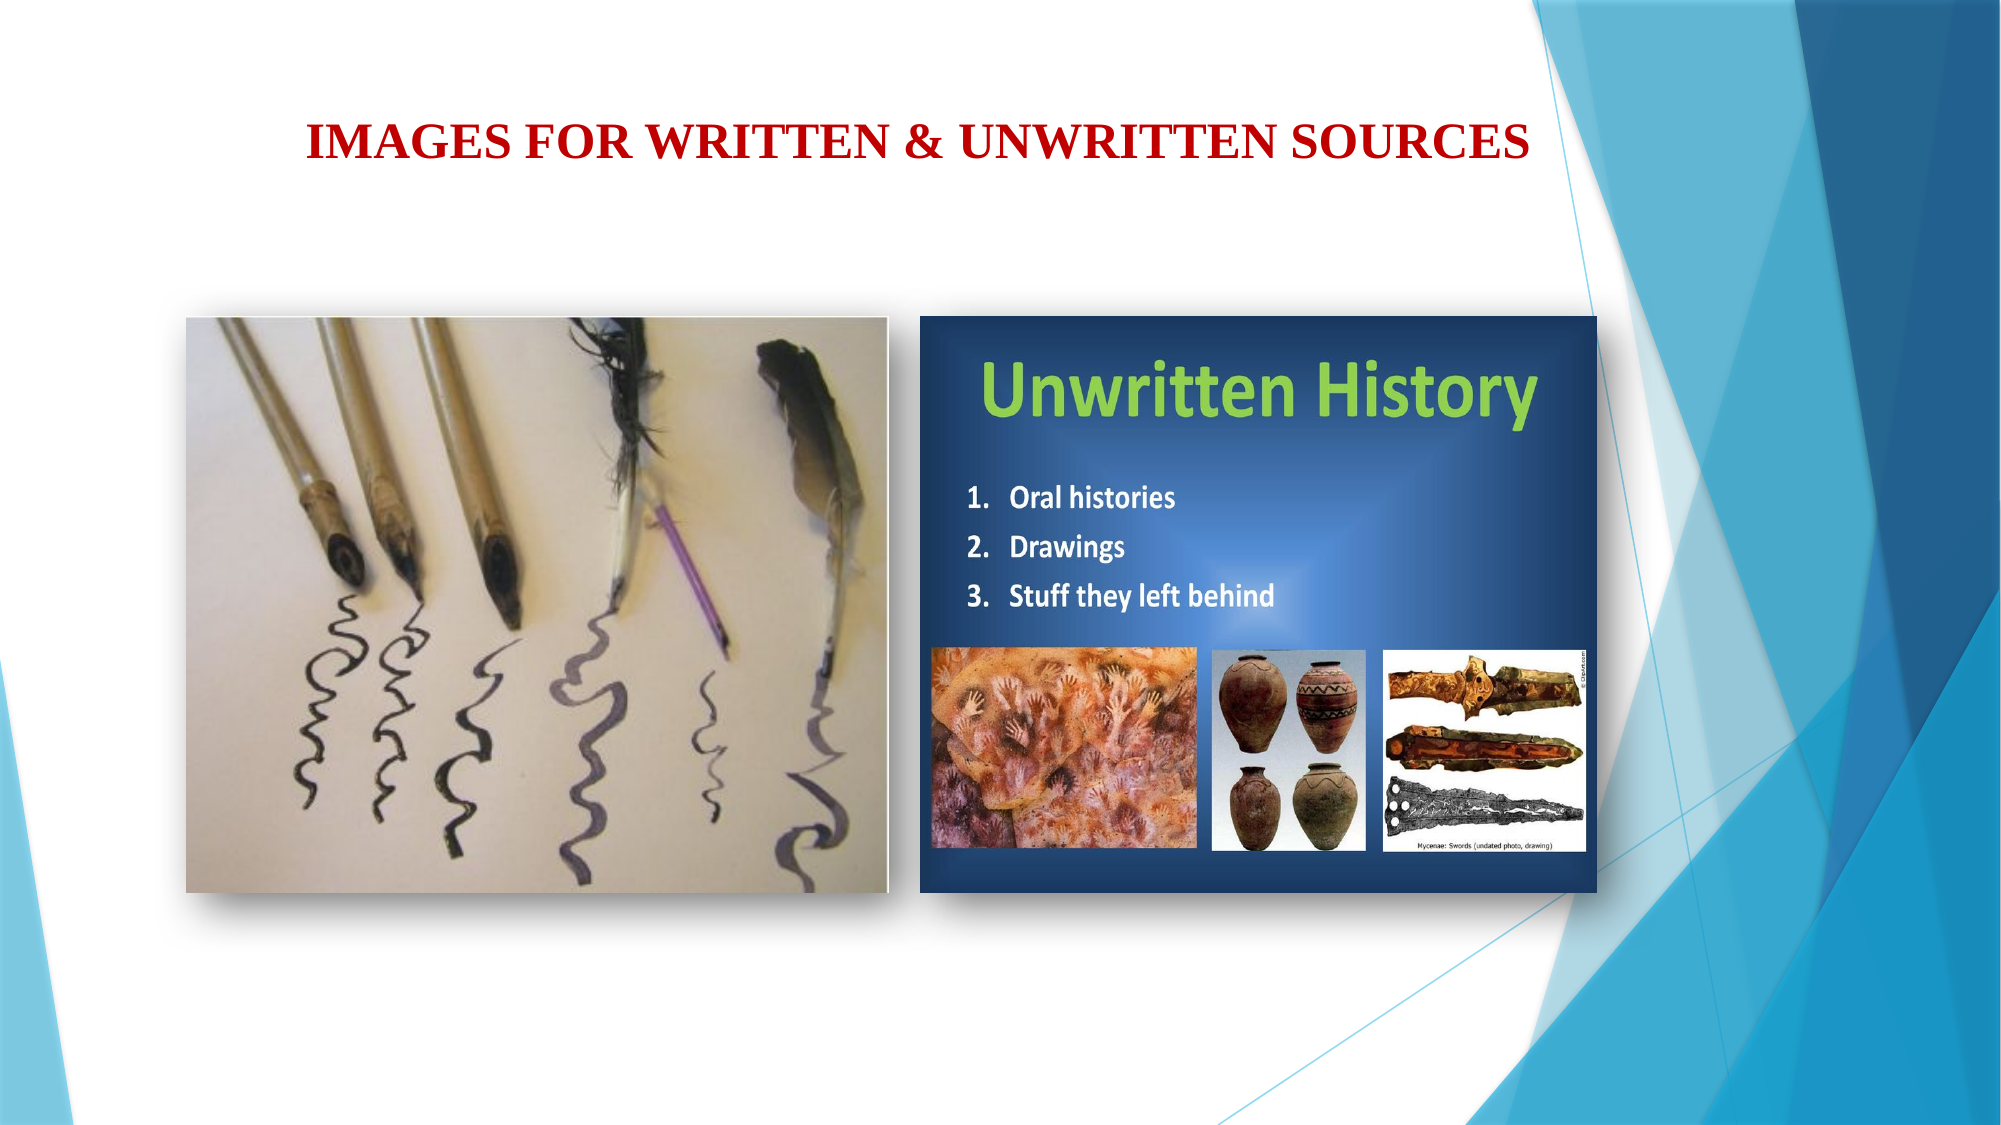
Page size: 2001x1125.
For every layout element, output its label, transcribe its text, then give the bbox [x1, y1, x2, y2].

picture [185, 316, 890, 894]
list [919, 316, 1597, 894]
title IMAGES FOR WRITTEN & UNWRITTEN SOURCES [197, 99, 1580, 278]
